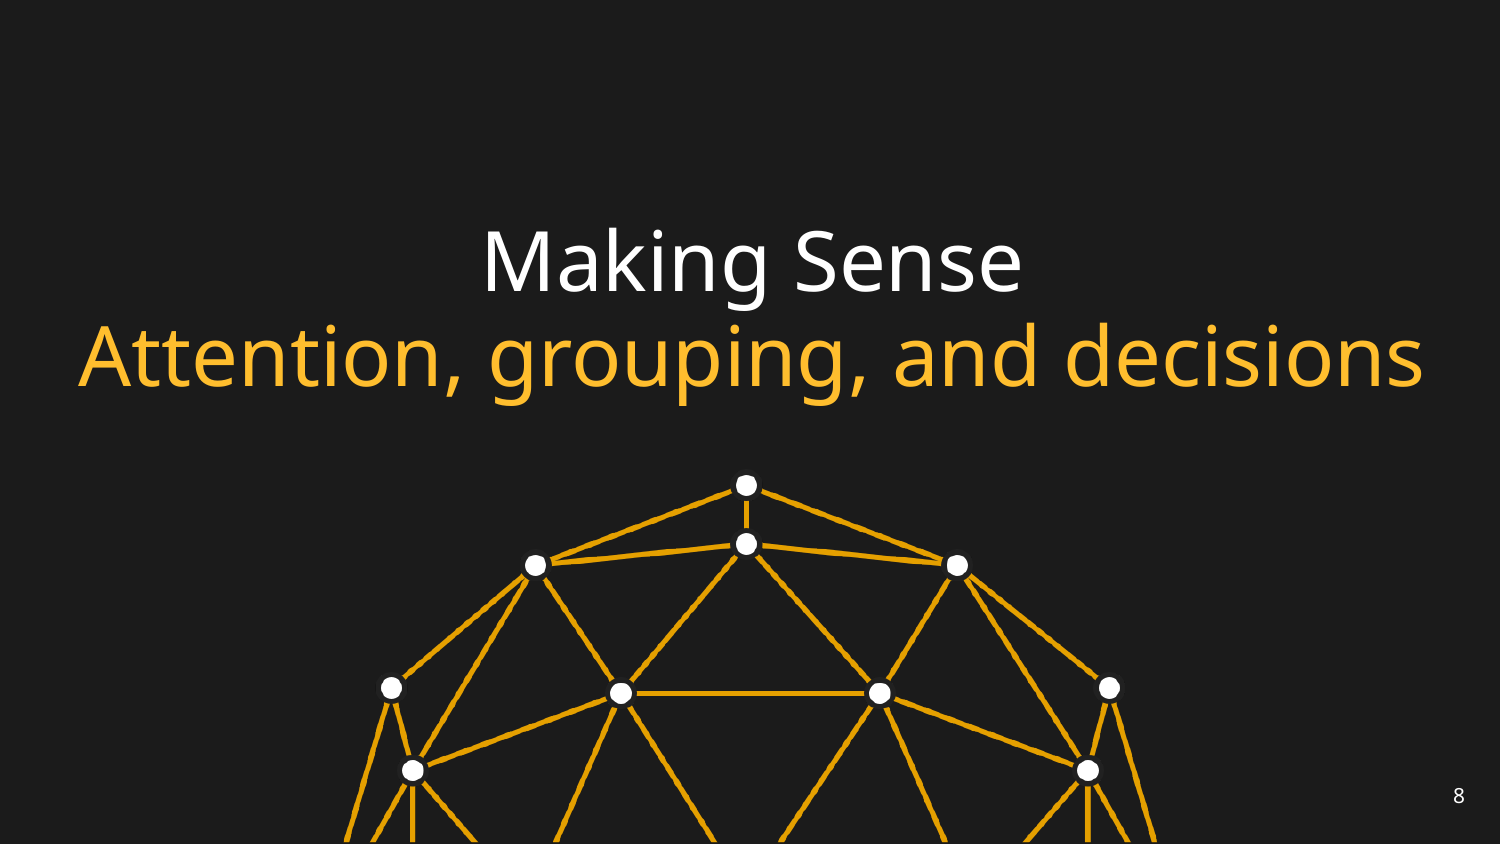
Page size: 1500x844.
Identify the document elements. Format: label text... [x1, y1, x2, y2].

title Making Sense Attention, grouping, and decisions [51, 223, 1455, 399]
picture [327, 469, 1173, 844]
slide_number 8 [1389, 764, 1480, 830]
